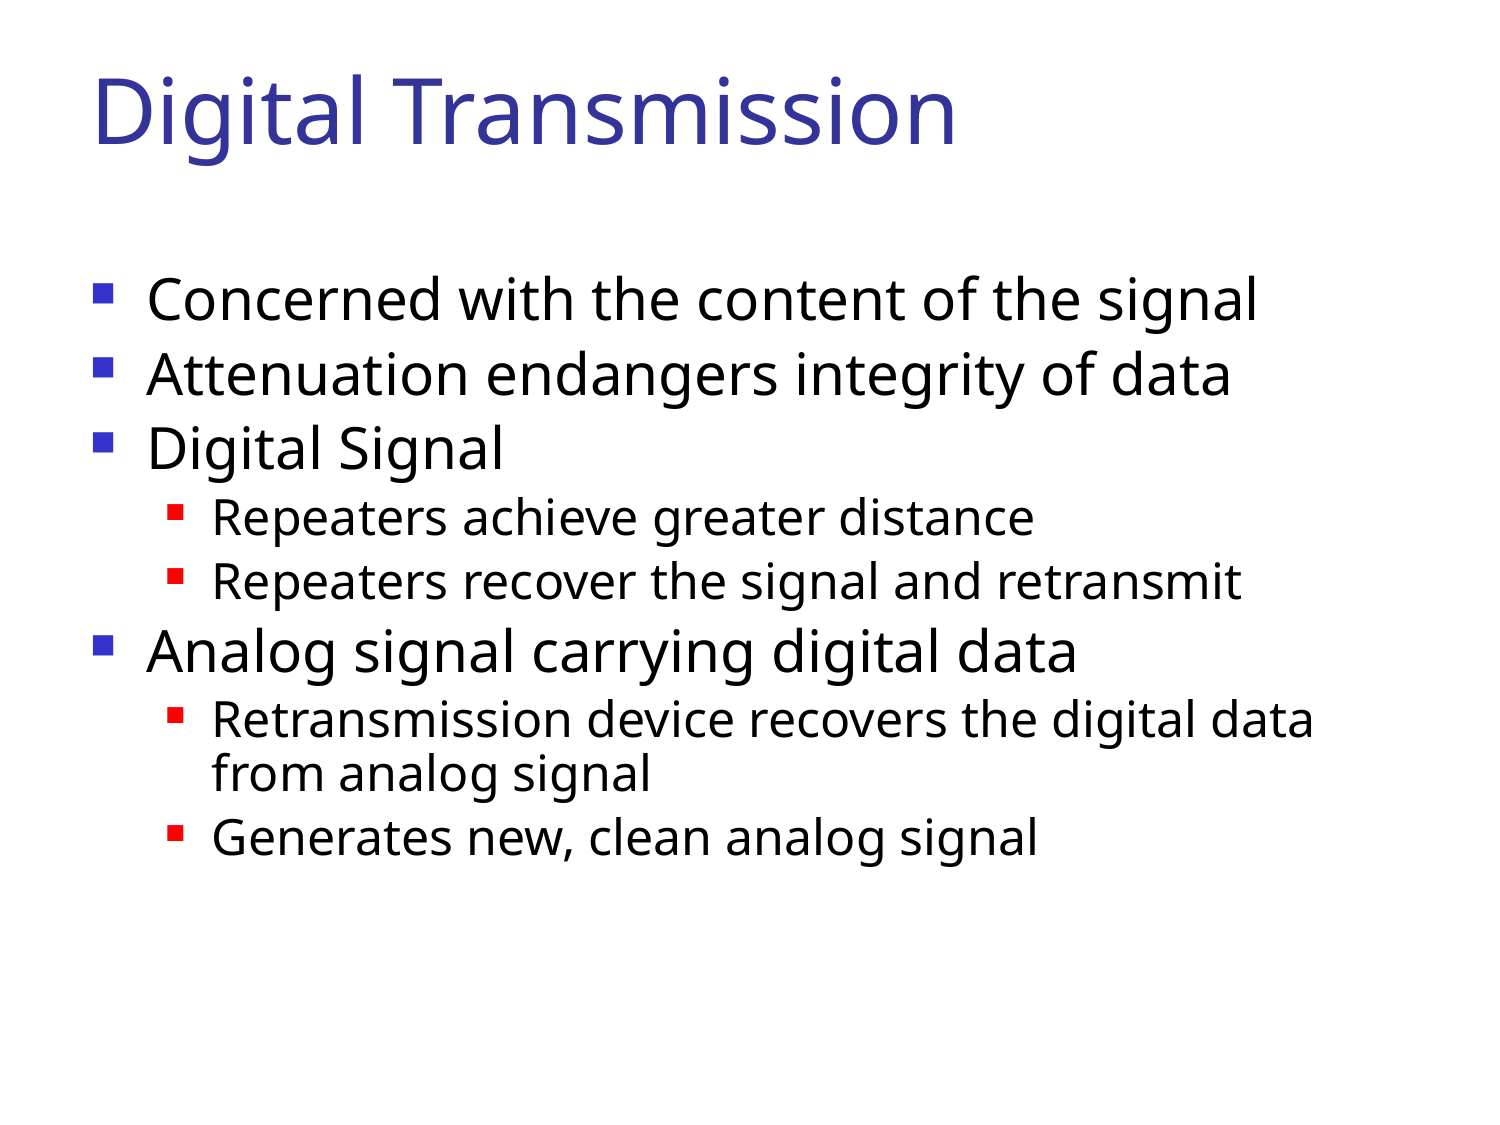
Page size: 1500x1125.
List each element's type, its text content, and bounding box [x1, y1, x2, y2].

title Digital Transmission [75, 45, 1425, 233]
list Concerned with the content of the signal Attenuation endangers integrity of data Digital Signal Repeaters achieve greater distance Repeaters recover the signal and retransmit Analog signal carrying digital data Retransmission device recovers the digital data from analog signal Generates new, clean analog signal [75, 262, 1425, 1005]
